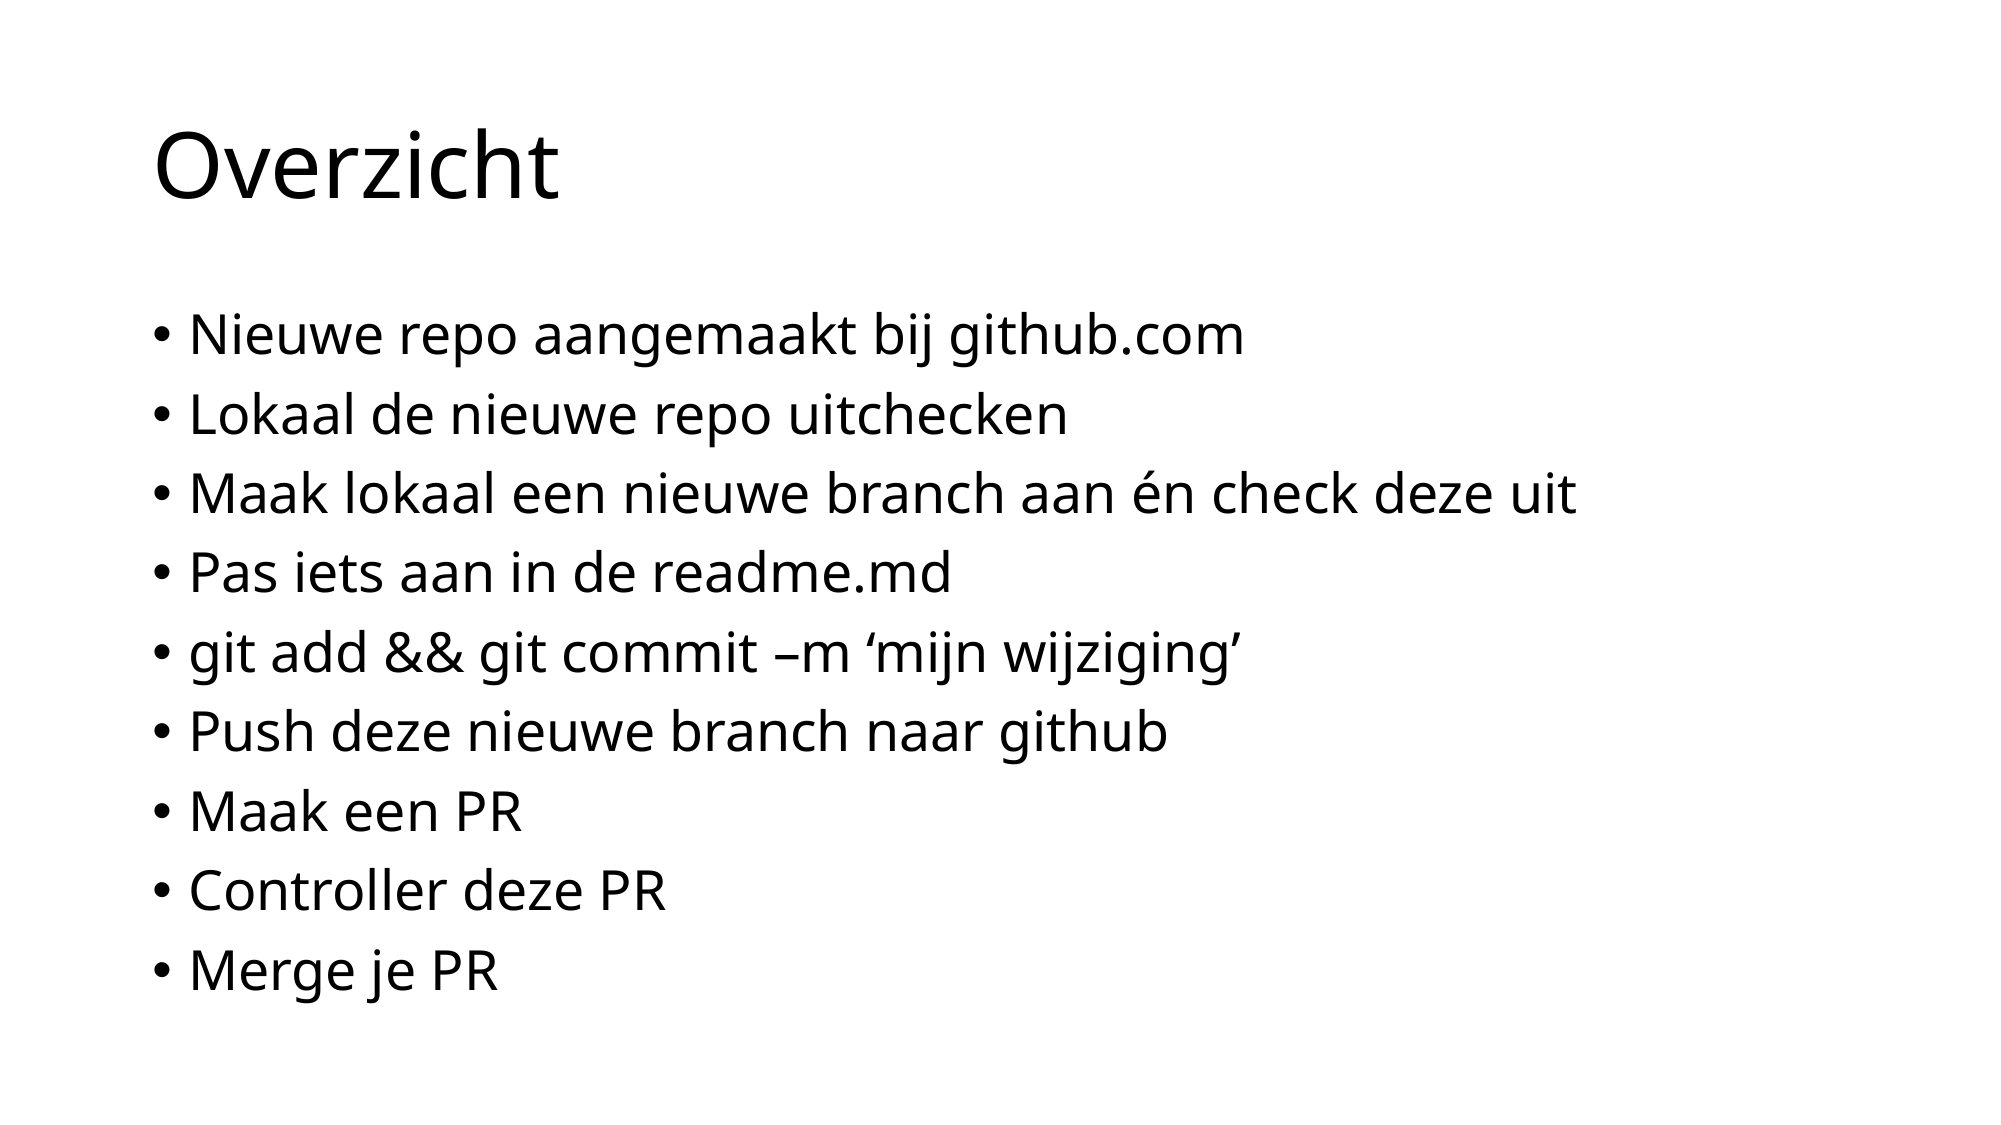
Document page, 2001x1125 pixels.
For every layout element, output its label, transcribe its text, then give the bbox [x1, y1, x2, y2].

title Overzicht [137, 59, 1863, 278]
list Nieuwe repo aangemaakt bij github.com Lokaal de nieuwe repo uitchecken Maak lokaal een nieuwe branch aan én check deze uit Pas iets aan in de readme.md git add && git commit –m ‘mijn wijziging’ Push deze nieuwe branch naar github Maak een PR Controller deze PR Merge je PR [137, 299, 1863, 1014]
